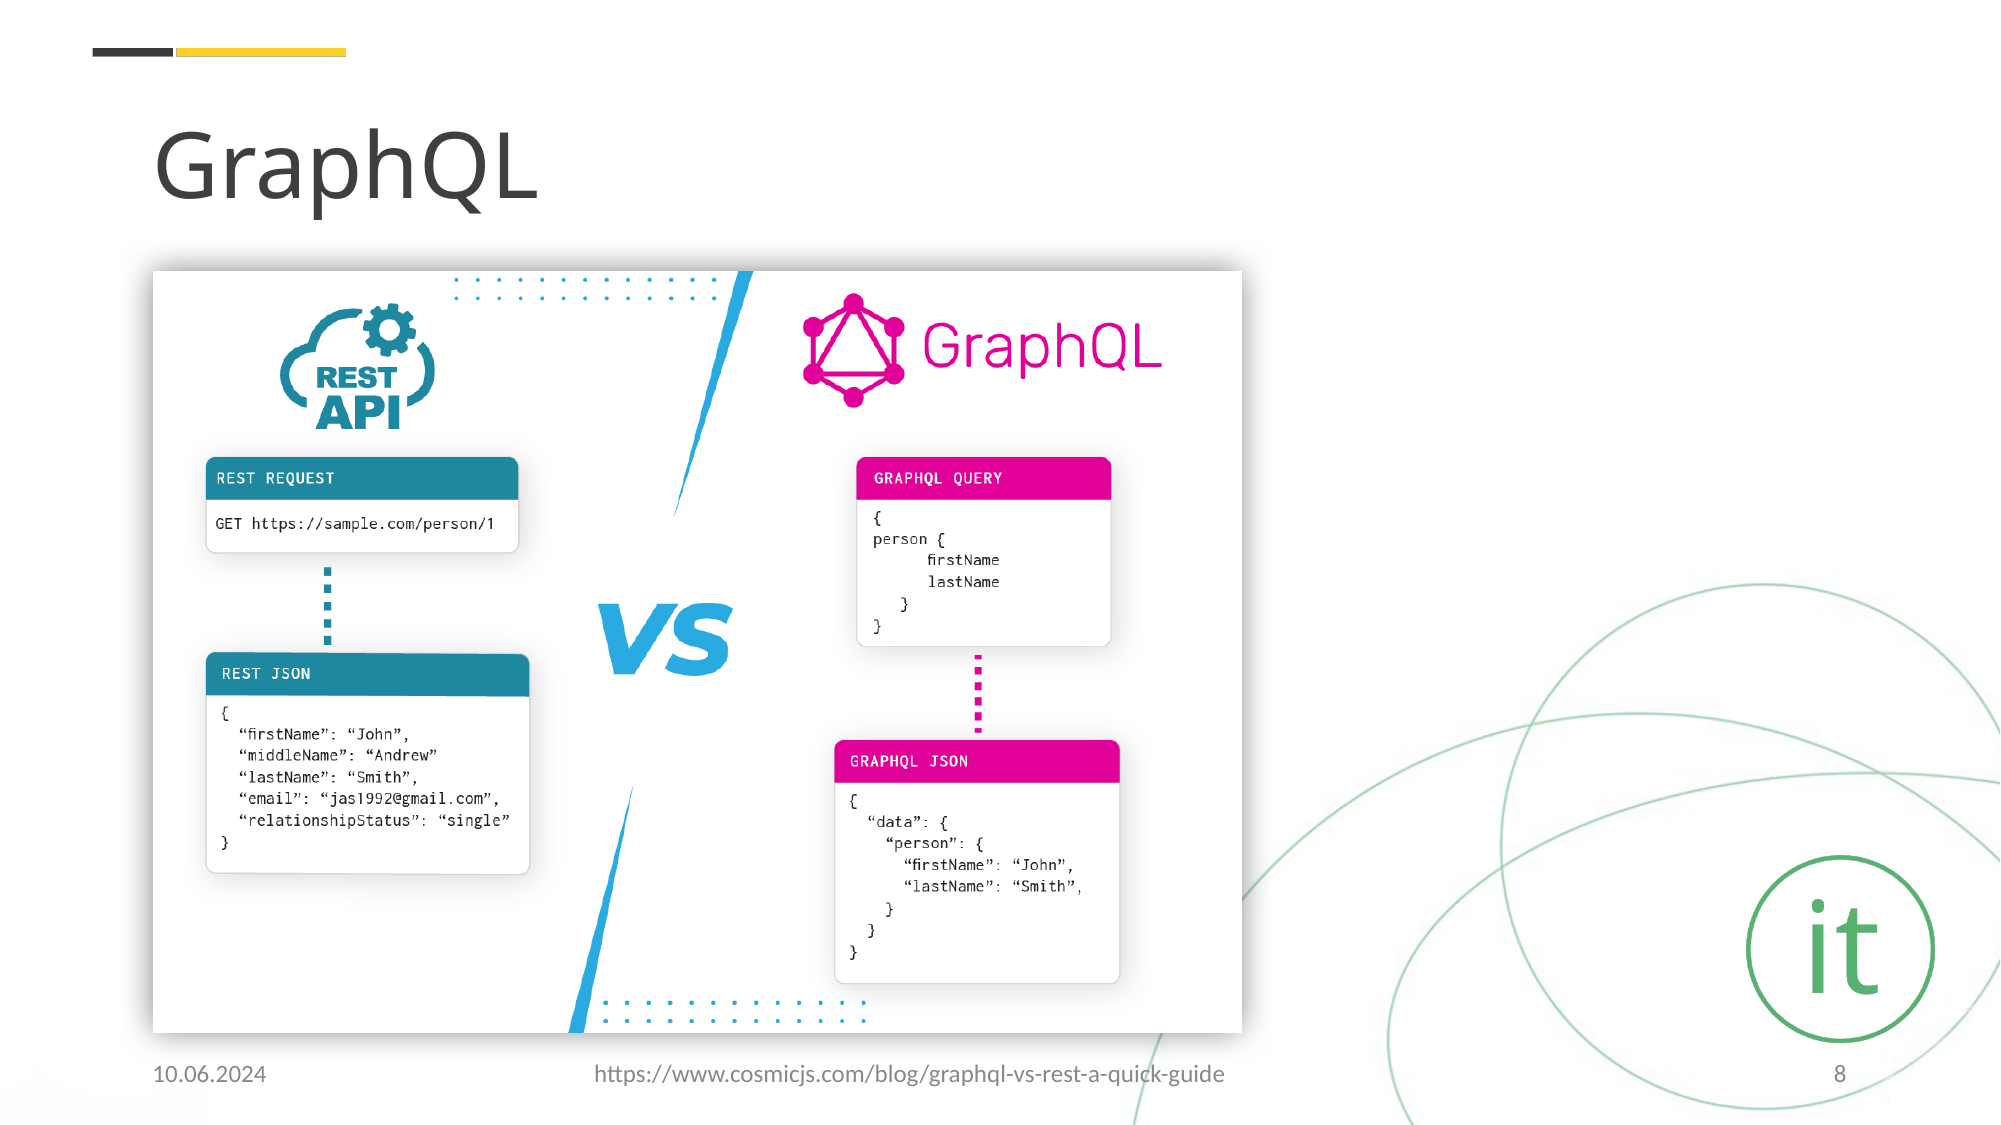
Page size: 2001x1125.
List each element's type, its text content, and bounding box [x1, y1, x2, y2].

picture [0, 0, 2001, 1125]
slide_number 8 [1782, 1042, 1899, 1103]
title GraphQL [137, 59, 1863, 278]
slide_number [137, 1042, 386, 1103]
slide_number https://www.cosmicjs.com/blog/graphql-vs-rest-a-quick-guide [386, 1042, 1242, 1103]
